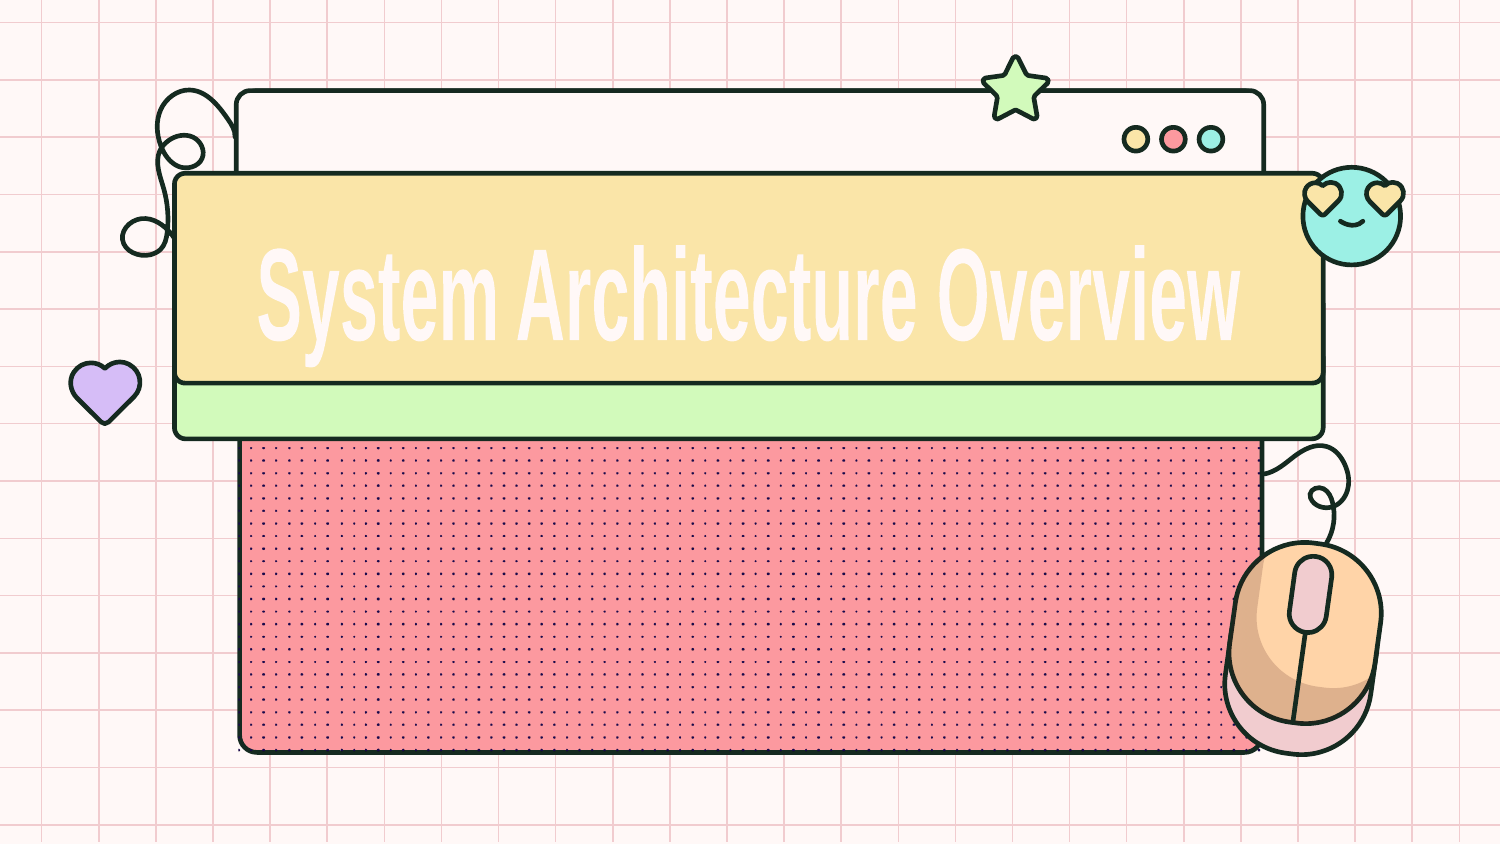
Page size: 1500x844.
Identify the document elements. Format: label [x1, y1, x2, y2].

text_box [1198, 451, 1389, 755]
text_box [983, 56, 1049, 120]
subtitle [271, 505, 1193, 700]
text_box [1297, 167, 1406, 266]
picture [238, 442, 1261, 756]
title [171, 150, 1315, 174]
text_box [70, 361, 140, 424]
text_box [174, 173, 1324, 440]
